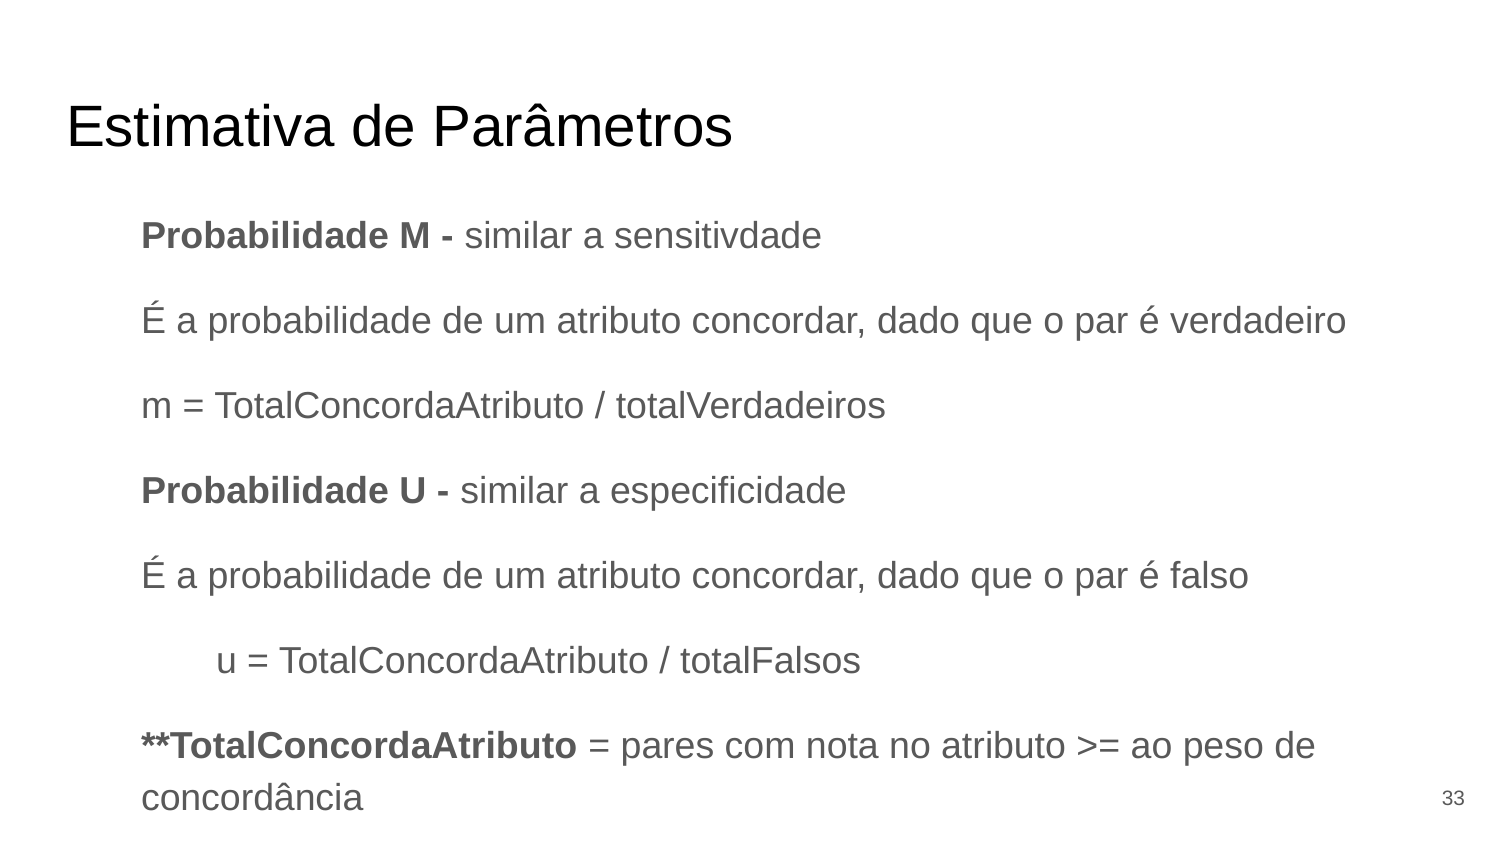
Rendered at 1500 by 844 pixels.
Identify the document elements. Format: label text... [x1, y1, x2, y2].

list Probabilidade M - similar a sensitivdade É a probabilidade de um atributo concordar, dado que o par é verdadeiro m = TotalConcordaAtributo / totalVerdadeiros Probabilidade U - similar a especificidade É a probabilidade de um atributo concordar, dado que o par é falso u = TotalConcordaAtributo / totalFalsos **TotalConcordaAtributo = pares com nota no atributo >= ao peso de concordância [51, 189, 1449, 750]
title Estimativa de Parâmetros [51, 72, 1449, 167]
slide_number ‹#› [1389, 764, 1480, 830]
